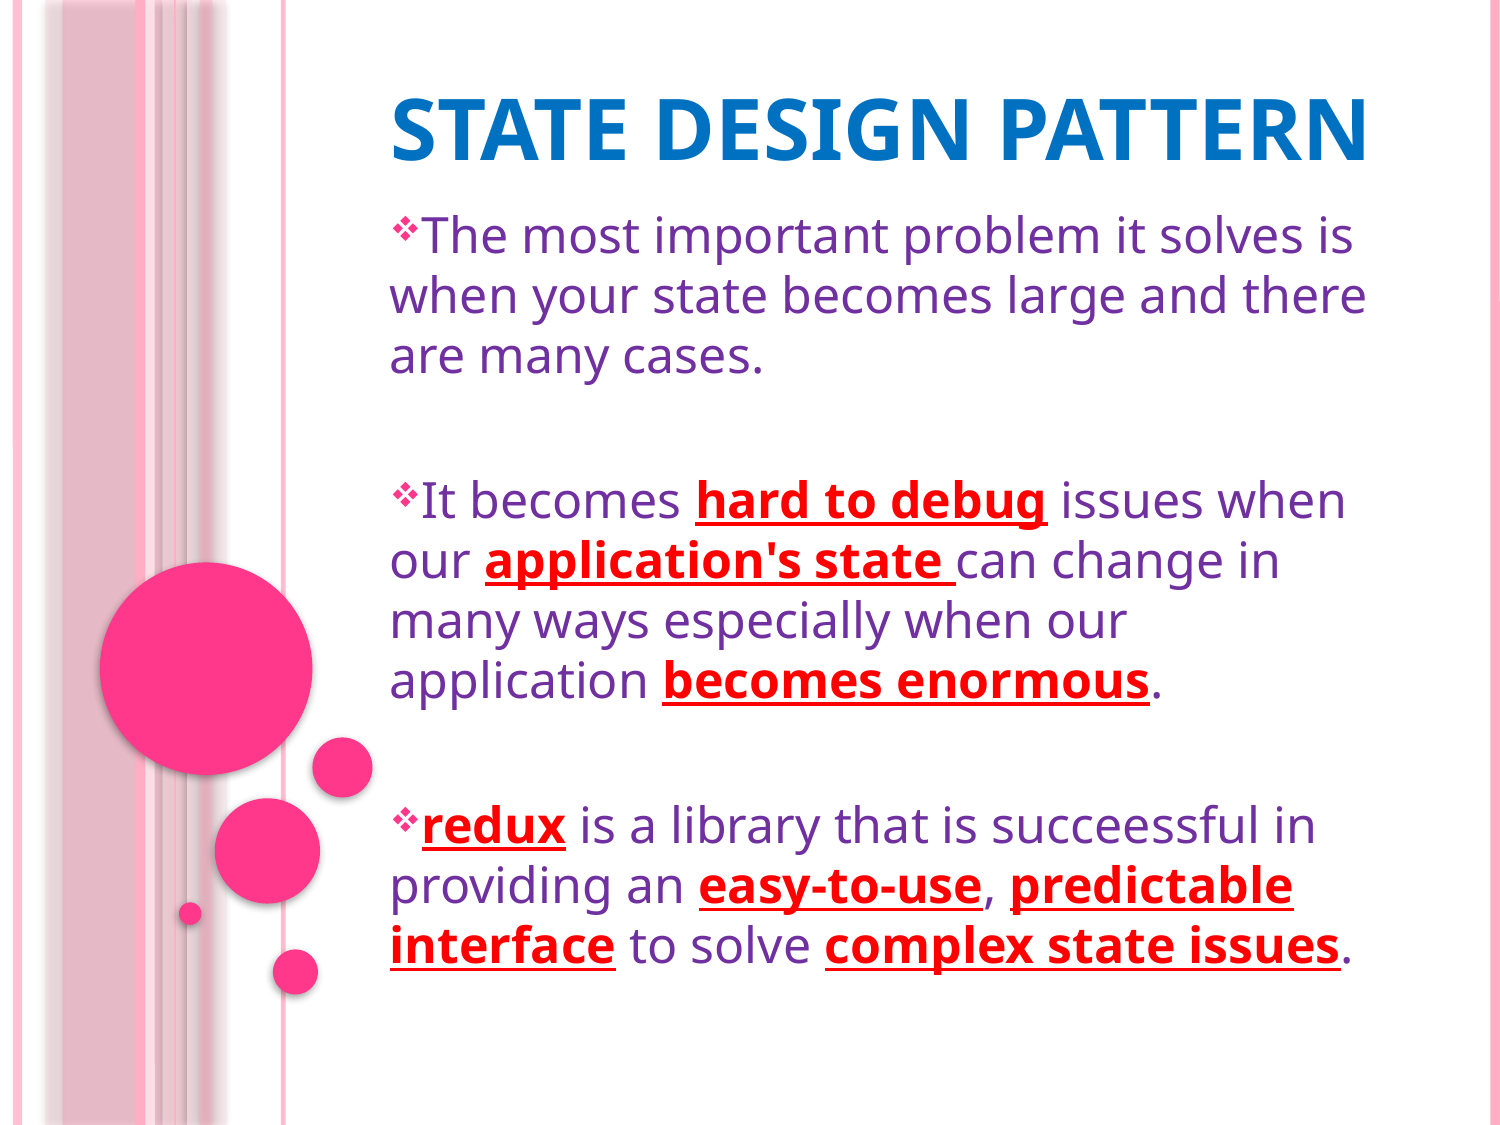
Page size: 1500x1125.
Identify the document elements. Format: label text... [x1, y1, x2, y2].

title State Design Pattern [375, 66, 1388, 186]
subtitle The most important problem it solves is when your state becomes large and there are many cases. It becomes hard to debug issues when our application's state can change in many ways especially when our application becomes enormous. redux is a library that is succeessful in providing an easy-to-use, predictable interface to solve complex state issues. [375, 196, 1388, 1000]
